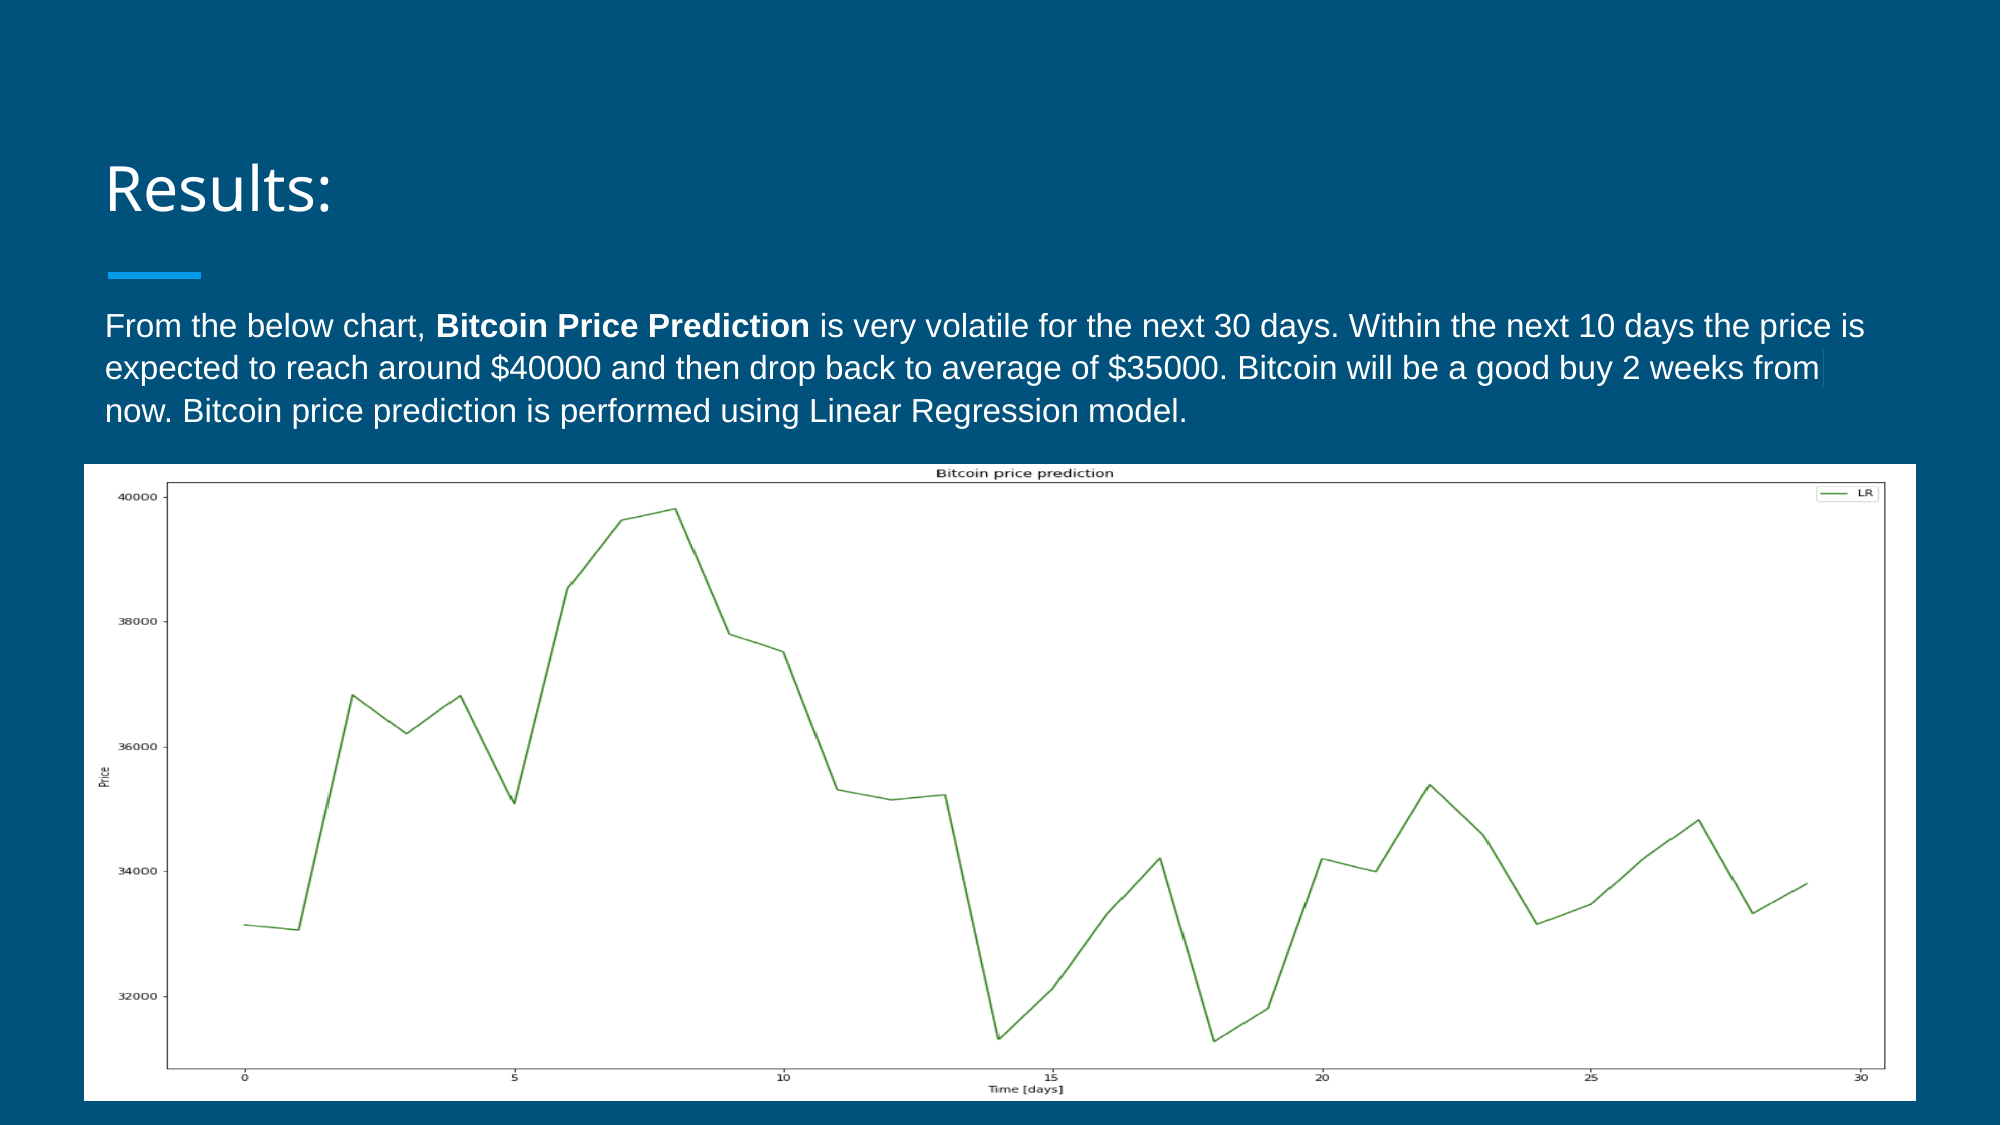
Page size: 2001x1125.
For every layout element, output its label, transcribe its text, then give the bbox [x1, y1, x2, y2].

picture [85, 465, 1915, 1100]
title Results: [84, 100, 1916, 251]
list From the below chart, Bitcoin Price Prediction is very volatile for the next 30 days. Within the next 10 days the price is expected to reach around $40000 and then drop back to average of $35000. Bitcoin will be a good buy 2 weeks from now. Bitcoin price prediction is performed using Linear Regression model. [84, 281, 1916, 463]
